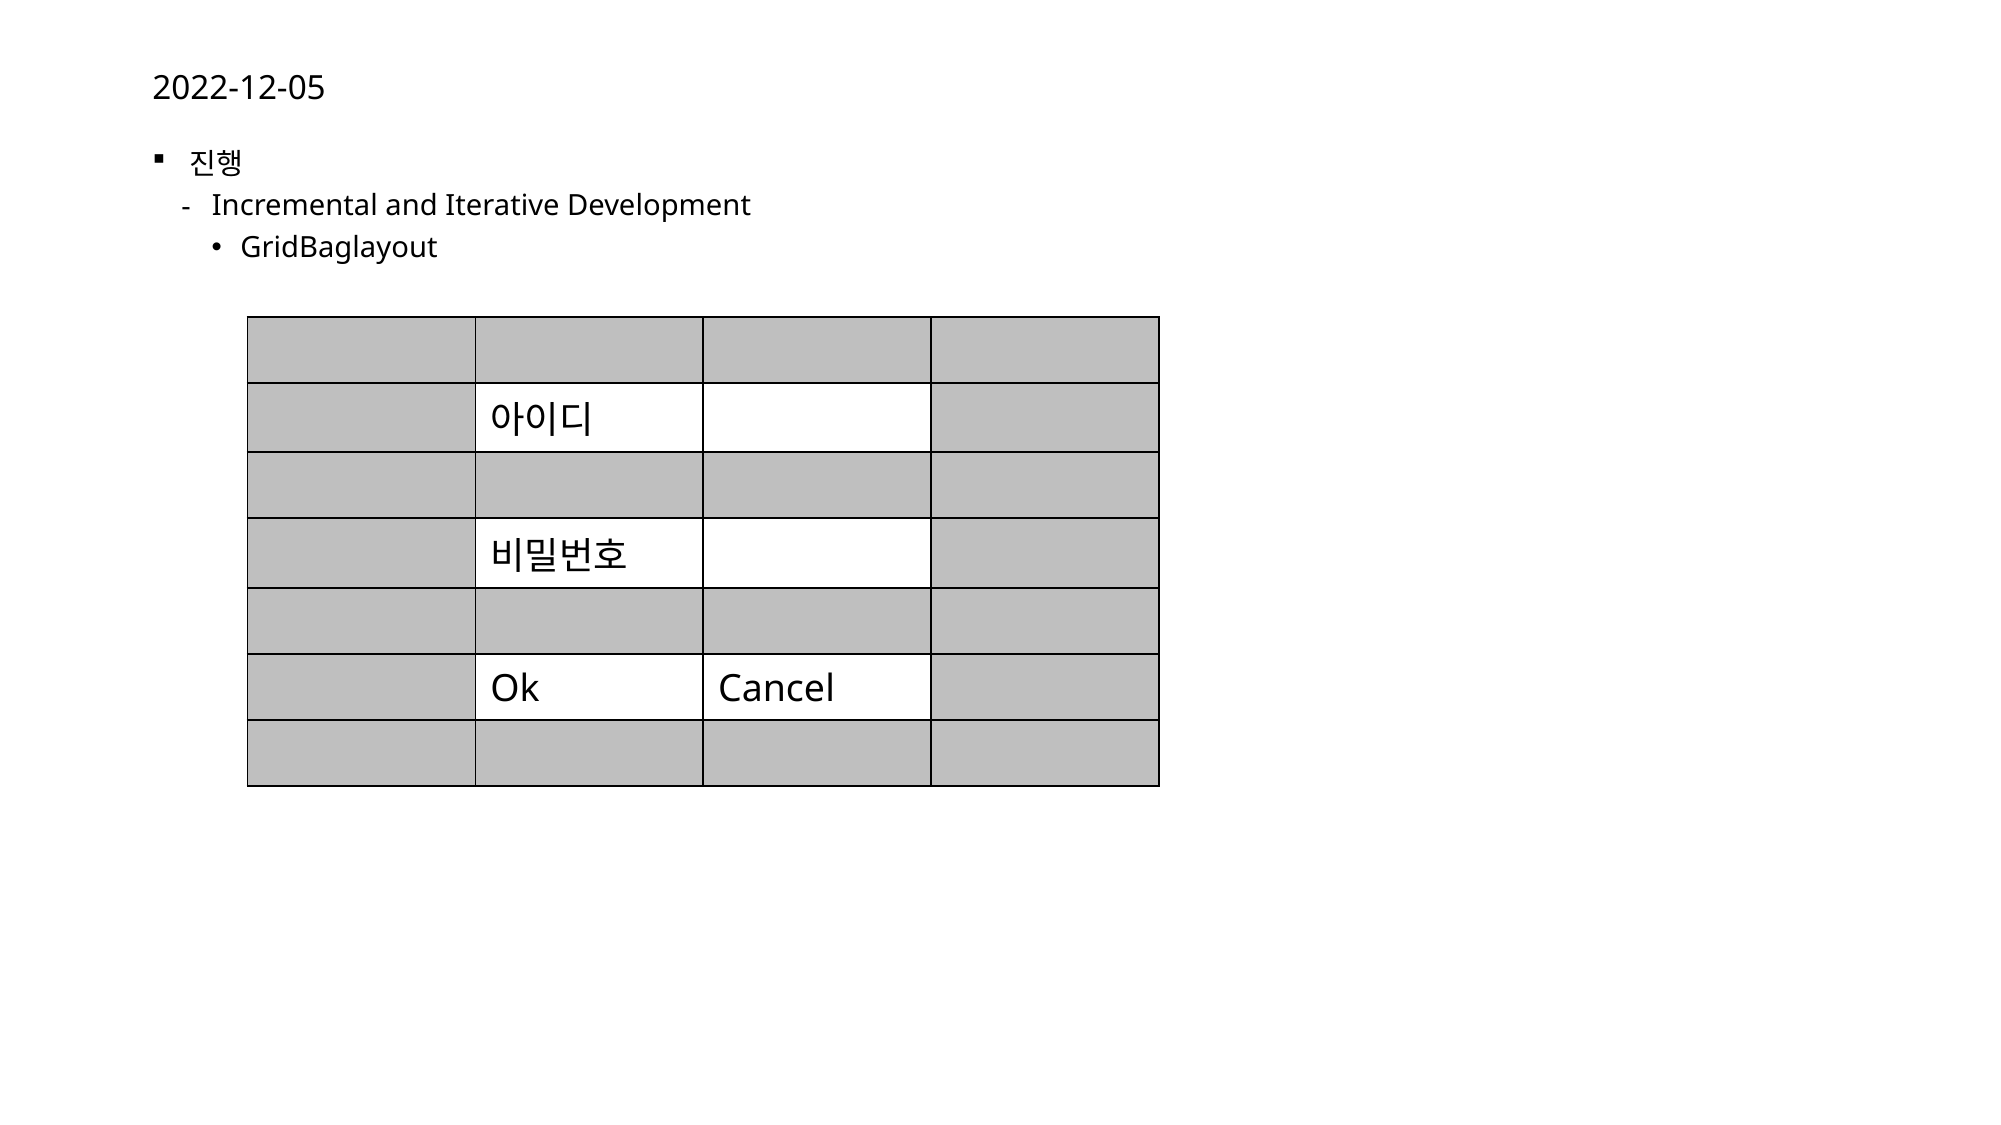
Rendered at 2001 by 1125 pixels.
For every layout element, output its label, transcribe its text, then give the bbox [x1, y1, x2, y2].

table_cell [704, 384, 930, 451]
table_cell [248, 589, 475, 653]
table_cell [932, 655, 1158, 719]
table_cell [932, 589, 1158, 653]
table_cell [932, 519, 1158, 587]
table_cell [248, 655, 475, 719]
table_cell 아이디 [476, 384, 702, 451]
table_cell [248, 453, 475, 517]
table_header [476, 318, 702, 382]
table_cell [248, 384, 475, 451]
table_header [704, 318, 930, 382]
table_cell [476, 589, 702, 653]
table_cell [704, 453, 930, 517]
table_cell 비밀번호 [476, 519, 702, 587]
table_header [932, 318, 1158, 382]
table_cell Cancel [704, 655, 930, 719]
table_cell [932, 384, 1158, 451]
table_cell [476, 453, 702, 517]
table_cell [932, 721, 1158, 785]
table_cell [248, 721, 475, 785]
list 진행 Incremental and Iterative Development GridBaglayout [137, 141, 941, 1014]
table_header [248, 318, 475, 382]
table_cell [704, 519, 930, 587]
table_cell [248, 519, 475, 587]
table_cell [704, 721, 930, 785]
table_cell [932, 453, 1158, 517]
table_cell [704, 589, 930, 653]
table_cell Ok [476, 655, 702, 719]
table_cell [476, 721, 702, 785]
title 2022-12-05 [137, 59, 1863, 119]
